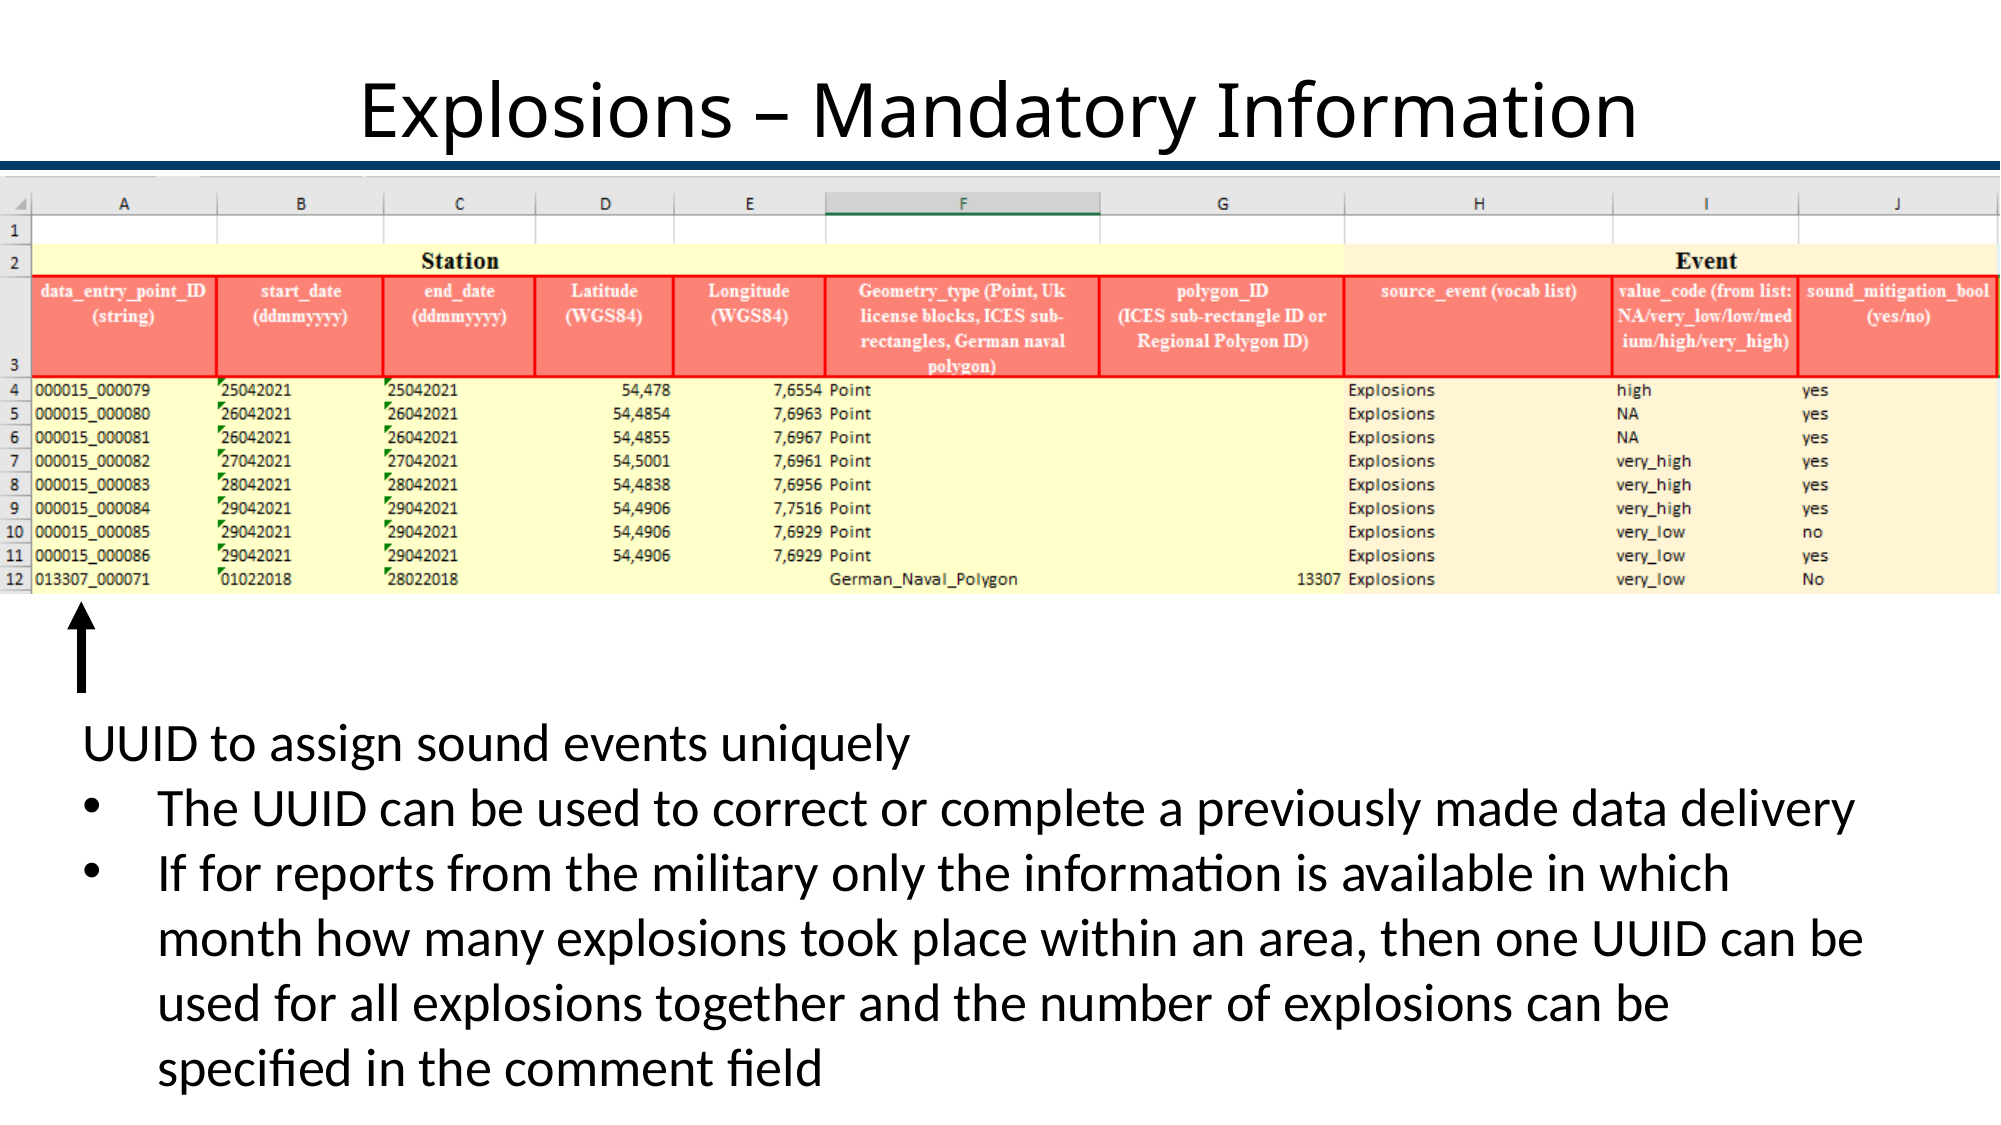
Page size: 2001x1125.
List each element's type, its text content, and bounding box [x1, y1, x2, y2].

picture [0, 161, 2000, 170]
text_box Explosions – Mandatory Information [0, 0, 2000, 161]
text_box UUID to assign sound events uniquely The UUID can be used to correct or complete a previously made data delivery If for reports from the military only the information is available in which month how many explosions took place within an area, then one UUID can be used for all explosions together and the number of explosions can be specified in the comment field [67, 700, 1888, 1105]
picture [0, 176, 2000, 594]
